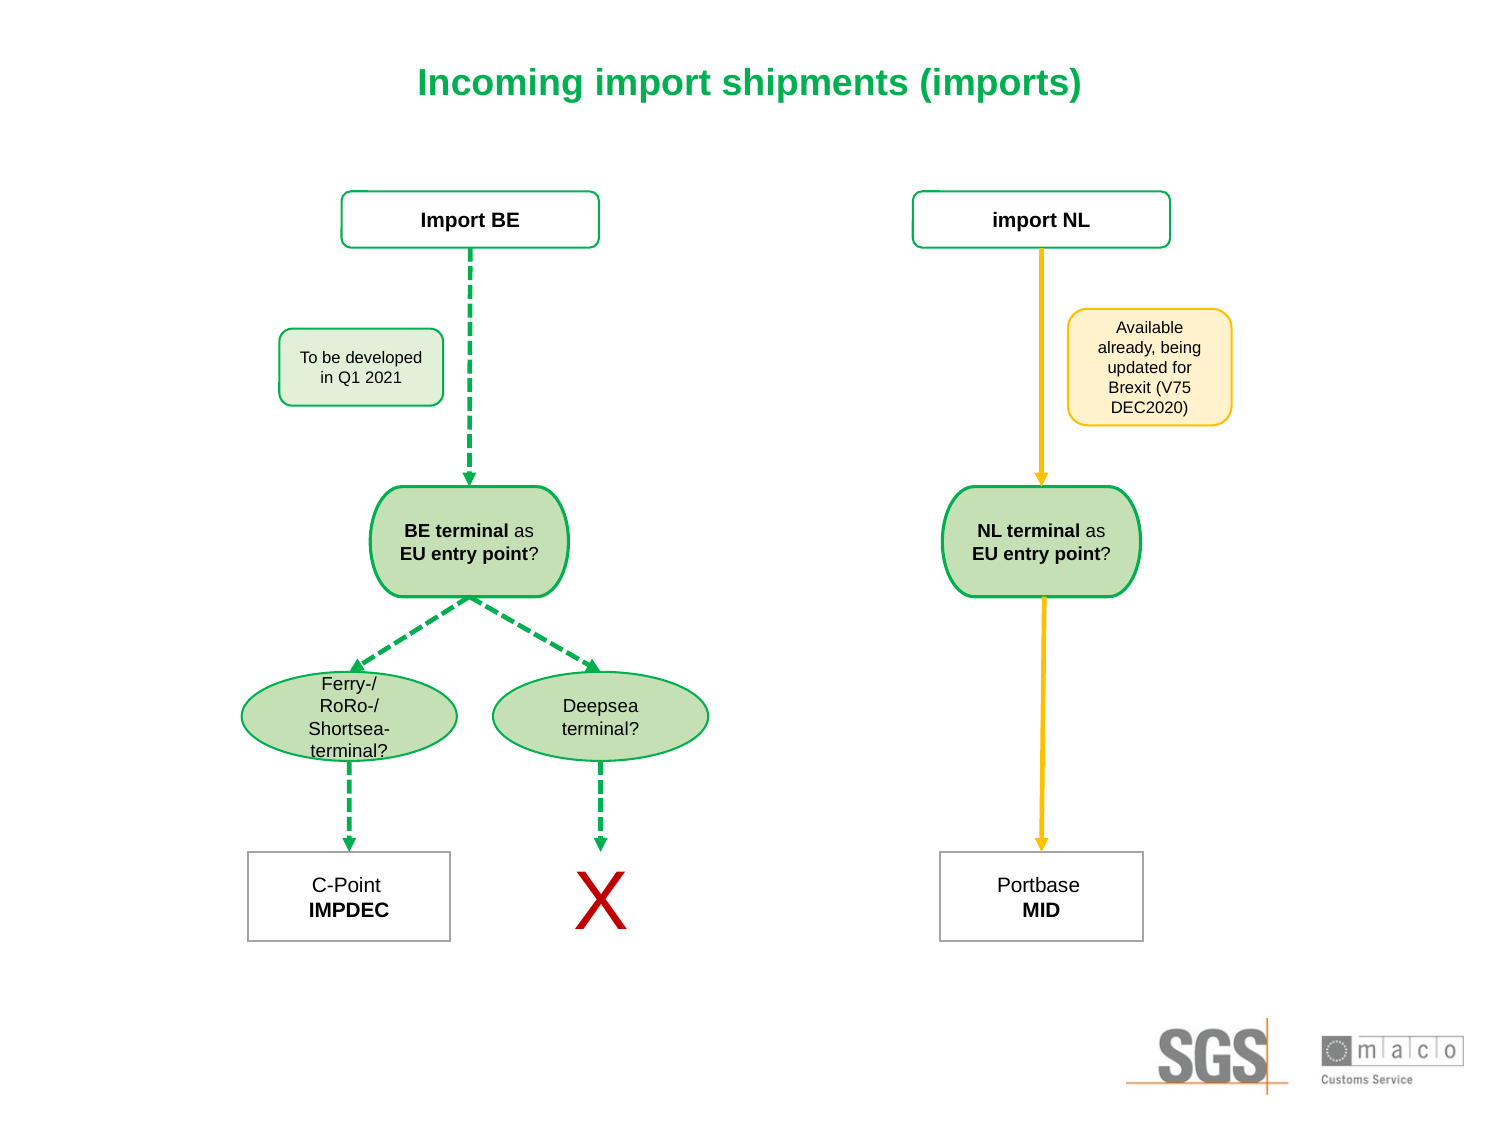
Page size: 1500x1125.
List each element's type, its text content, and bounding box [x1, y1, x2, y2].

text_box BE terminal as EU entry point? [368, 485, 571, 596]
text_box X [558, 838, 644, 954]
text_box To be developed in Q1 2021 [278, 328, 444, 407]
text_box Deepsea terminal? [491, 670, 710, 762]
text_box NL terminal as EU entry point? [940, 485, 1143, 599]
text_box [349, 596, 469, 672]
text_box C-Point IMPDEC [247, 851, 451, 942]
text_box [1041, 596, 1045, 852]
text_box Incoming import shipments (imports) [402, 50, 1098, 111]
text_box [469, 596, 601, 672]
text_box Portbase MID [939, 851, 1144, 942]
text_box Import BE [340, 190, 600, 249]
text_box Ferry-/RoRo-/Shortsea- terminal? [240, 670, 458, 762]
picture [1126, 1018, 1464, 1095]
text_box import NL [911, 190, 1172, 249]
text_box Available already, being updated for Brexit (V75 DEC2020) [1067, 308, 1233, 426]
